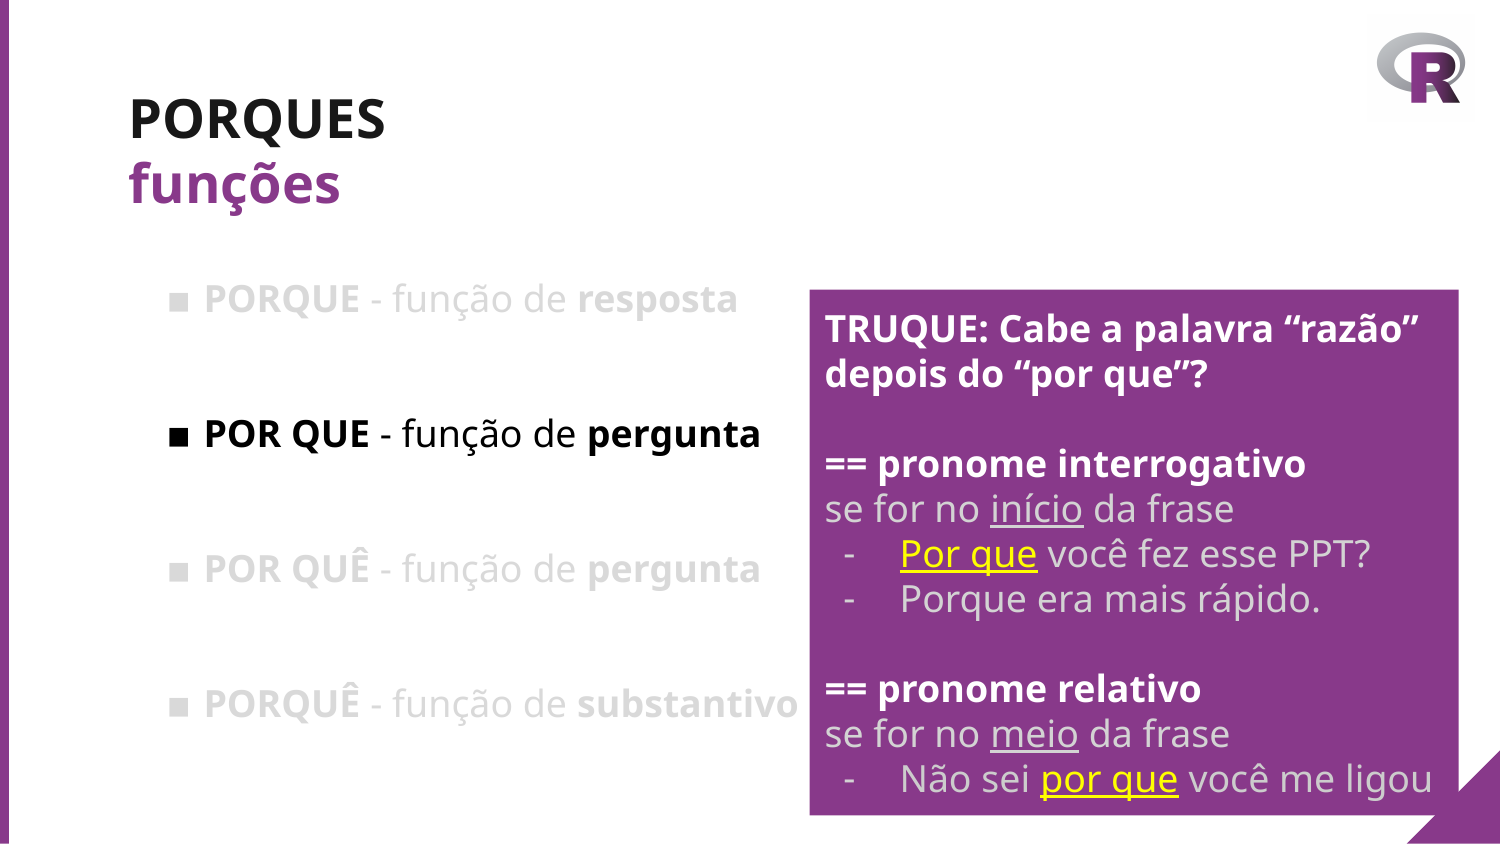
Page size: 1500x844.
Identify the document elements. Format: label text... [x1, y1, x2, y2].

title PORQUES funções [113, 69, 643, 210]
list TRUQUE: Cabe a palavra “razão” depois do “por que”? == pronome interrogativo se for no início da frase Por que você fez esse PPT? Porque era mais rápido. == pronome relativo se for no meio da frase Não sei por que você me ligou [809, 289, 1459, 816]
picture [1367, 14, 1475, 122]
list PORQUE - função de resposta POR QUE - função de pergunta POR QUÊ - função de pergunta PORQUÊ - função de substantivo [113, 260, 1094, 777]
